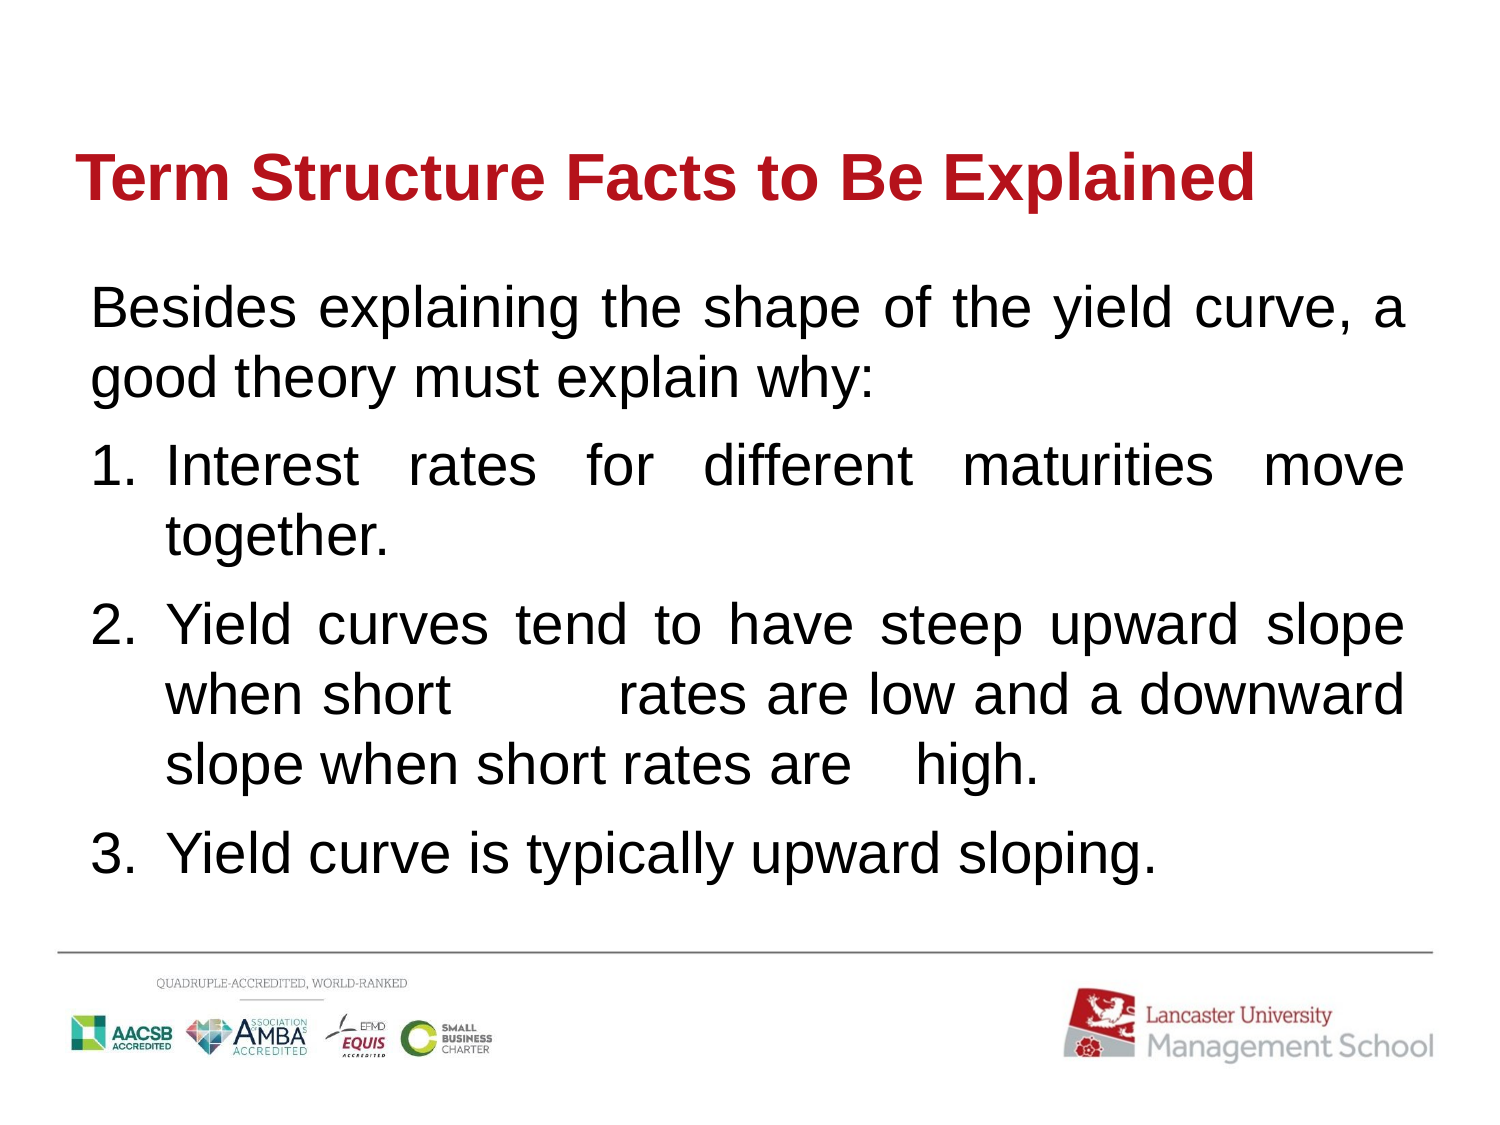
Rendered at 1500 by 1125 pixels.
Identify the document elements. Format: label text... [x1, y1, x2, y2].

title Term Structure Facts to Be Explained [50, 31, 1450, 322]
text_box Besides explaining the shape of the yield curve, a good theory must explain why: Interest rates for different maturities move together. Yield curves tend to have steep upward slope when short rates are low and a downward slope when short rates are high. Yield curve is typically upward sloping. [87, 266, 1407, 885]
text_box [54, 948, 1441, 1070]
